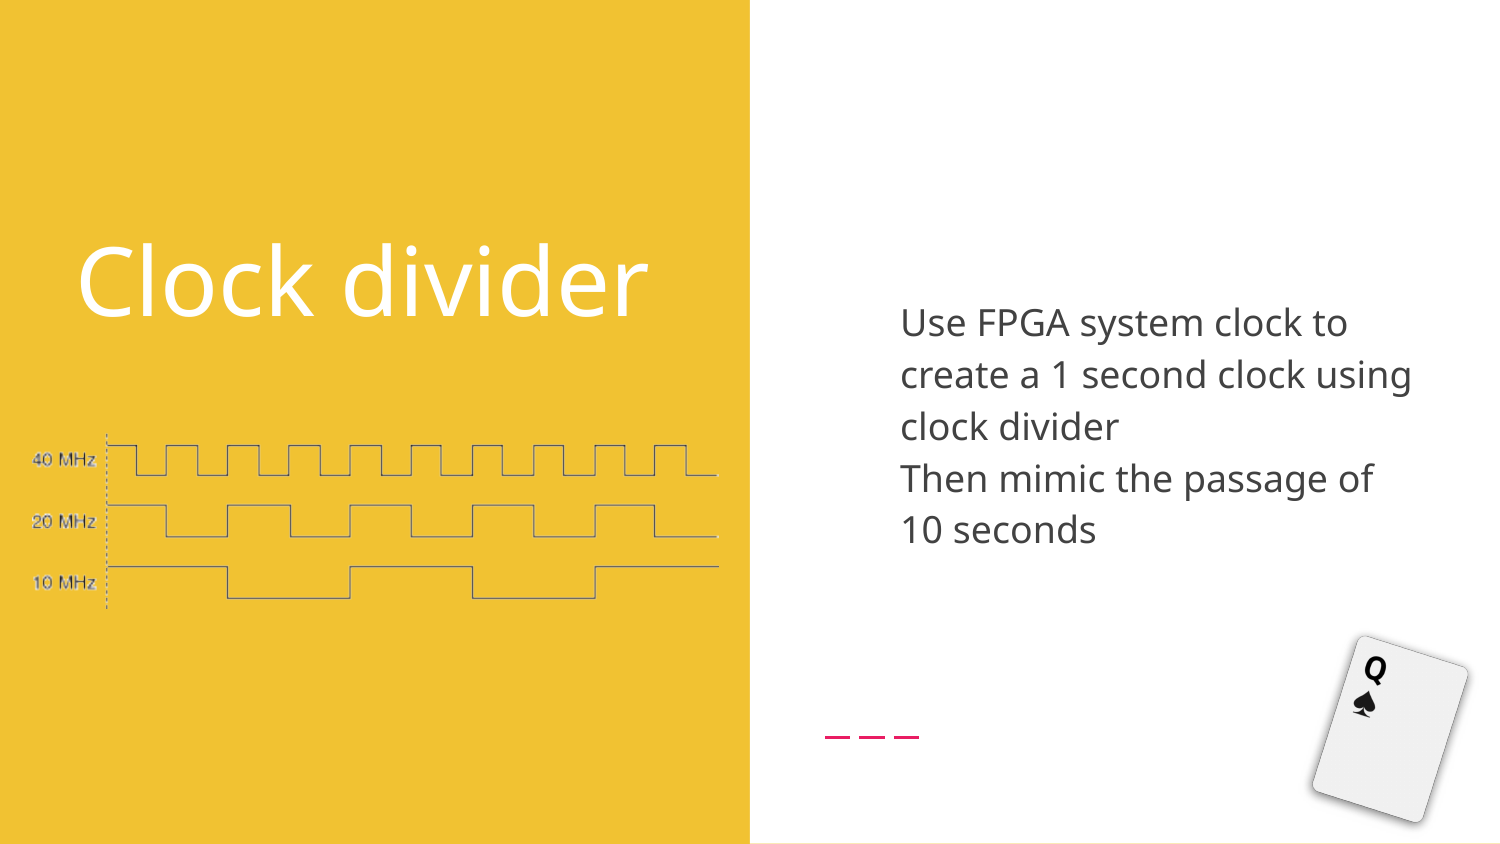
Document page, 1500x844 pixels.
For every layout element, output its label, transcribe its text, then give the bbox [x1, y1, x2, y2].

list Use FPGA system clock to create a 1 second clock using clock divider Then mimic the passage of 10 seconds [810, 118, 1440, 725]
title Clock divider [43, 57, 708, 351]
picture [1293, 619, 1486, 843]
picture [32, 432, 719, 610]
